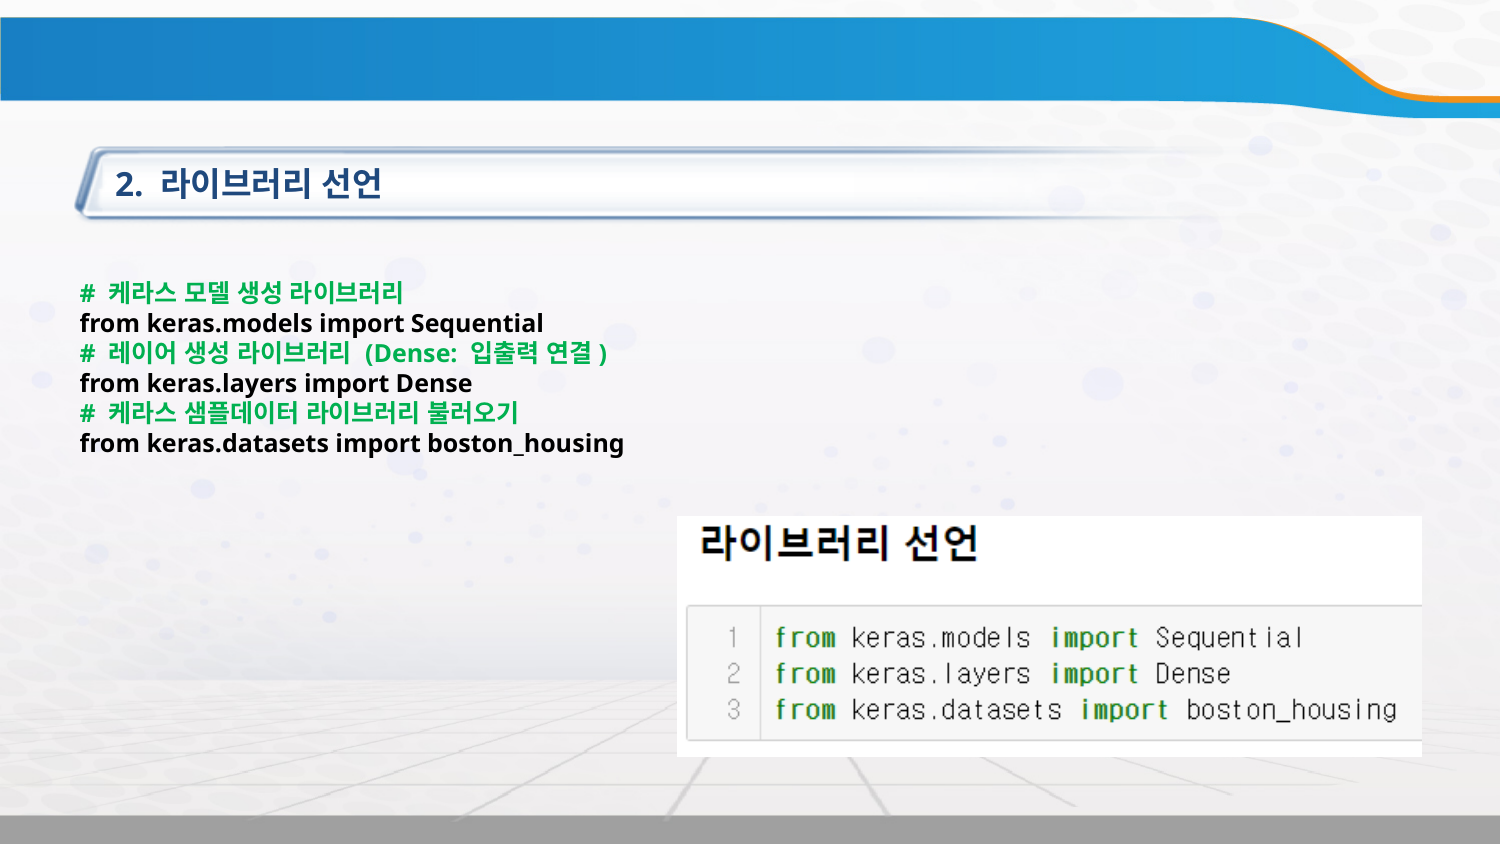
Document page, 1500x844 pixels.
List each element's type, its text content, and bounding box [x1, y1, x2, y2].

text_box 4. Keras 실습 (Linear Regression) [29, 0, 1175, 103]
text_box # 케라스 모델 생성 라이브러리 from keras.models import Sequential # 레이어 생성 라이브러리 (Dense: 입출력 연결) from keras.layers import Dense # 케라스 샘플데이터 라이브러리 불러오기 from keras.datasets import boston_housing [64, 270, 815, 495]
picture [0, 0, 1500, 844]
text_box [74, 145, 1289, 227]
